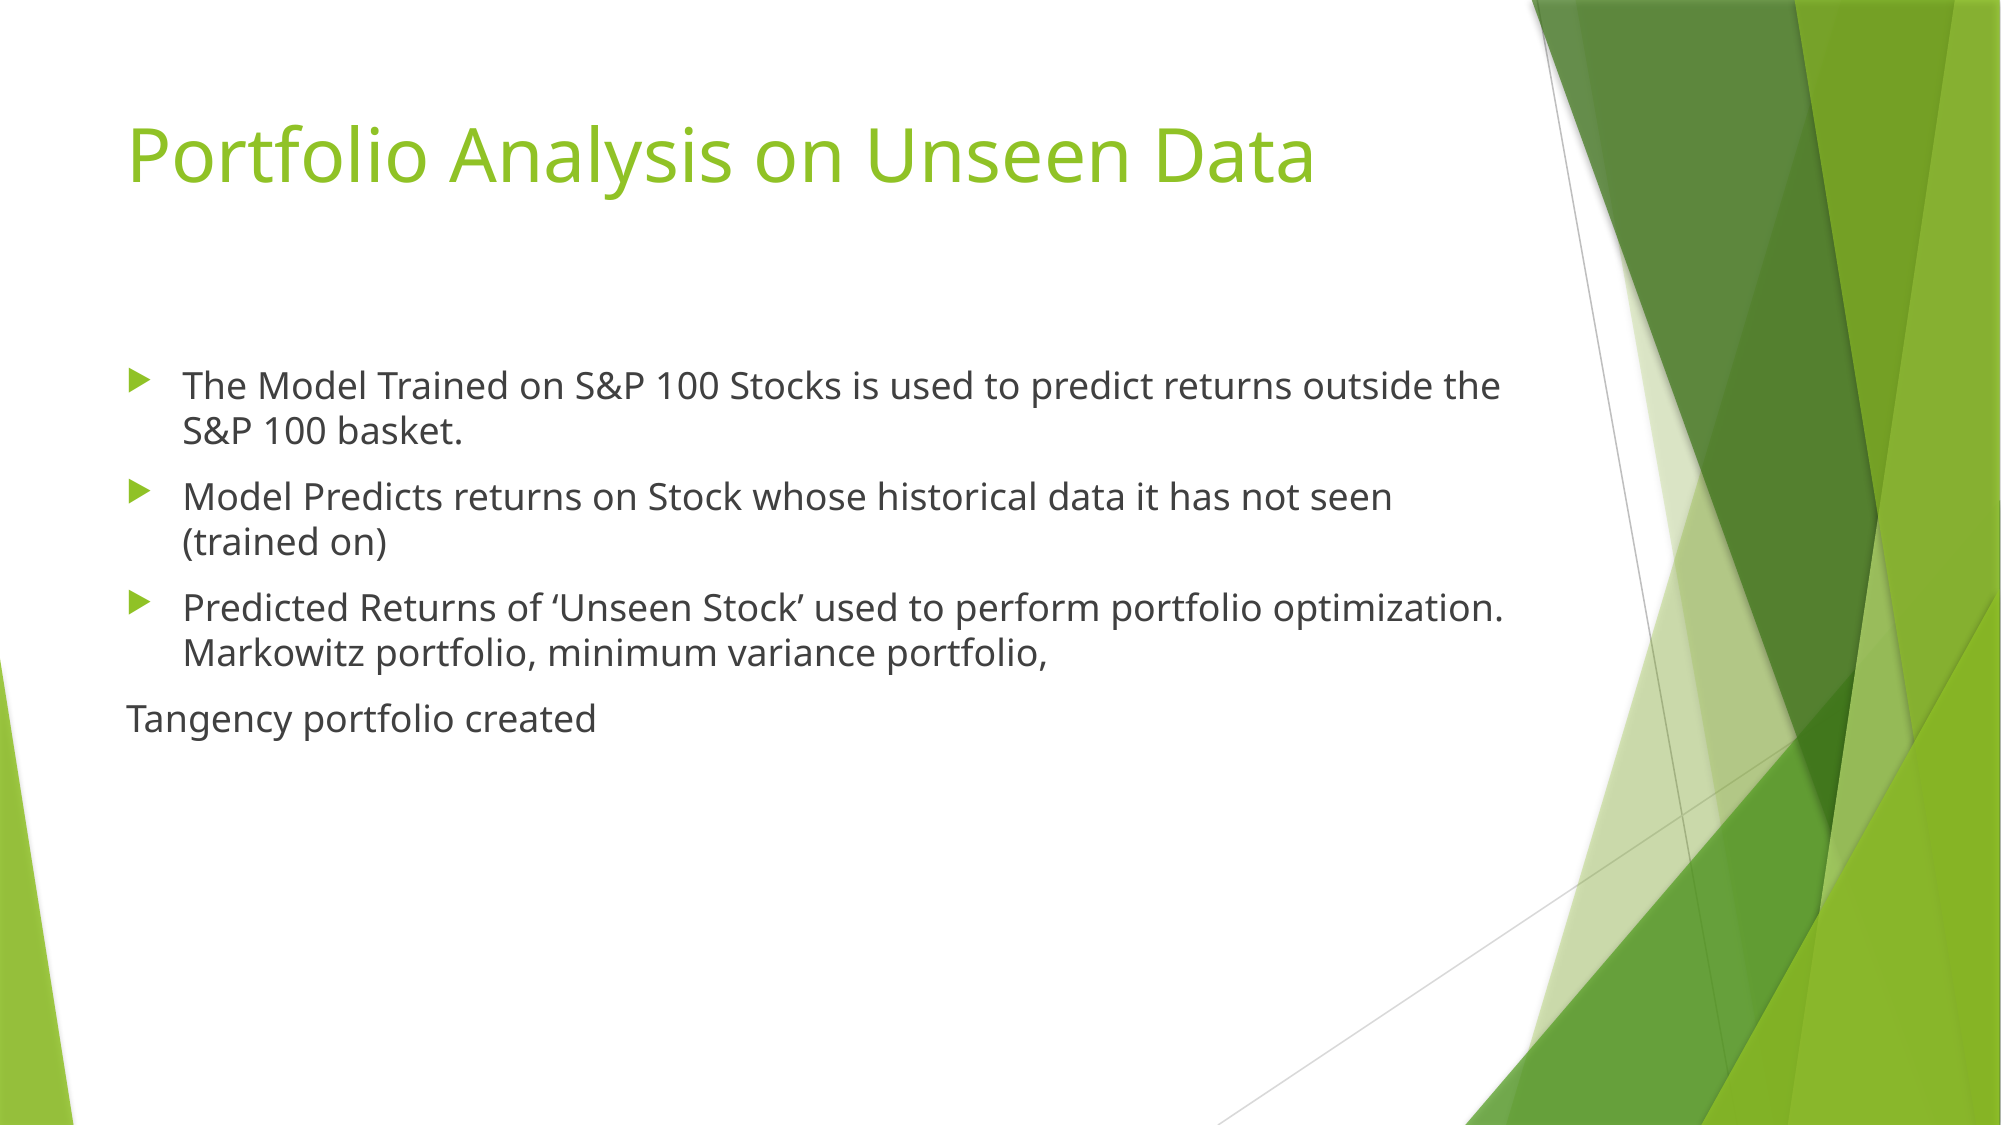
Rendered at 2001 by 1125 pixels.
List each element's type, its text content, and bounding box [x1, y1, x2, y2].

list The Model Trained on S&P 100 Stocks is used to predict returns outside the S&P 100 basket. Model Predicts returns on Stock whose historical data it has not seen (trained on) Predicted Returns of ‘Unseen Stock’ used to perform portfolio optimization. Markowitz portfolio, minimum variance portfolio, Tangency portfolio created [111, 354, 1522, 992]
title Portfolio Analysis on Unseen Data [111, 99, 1522, 317]
